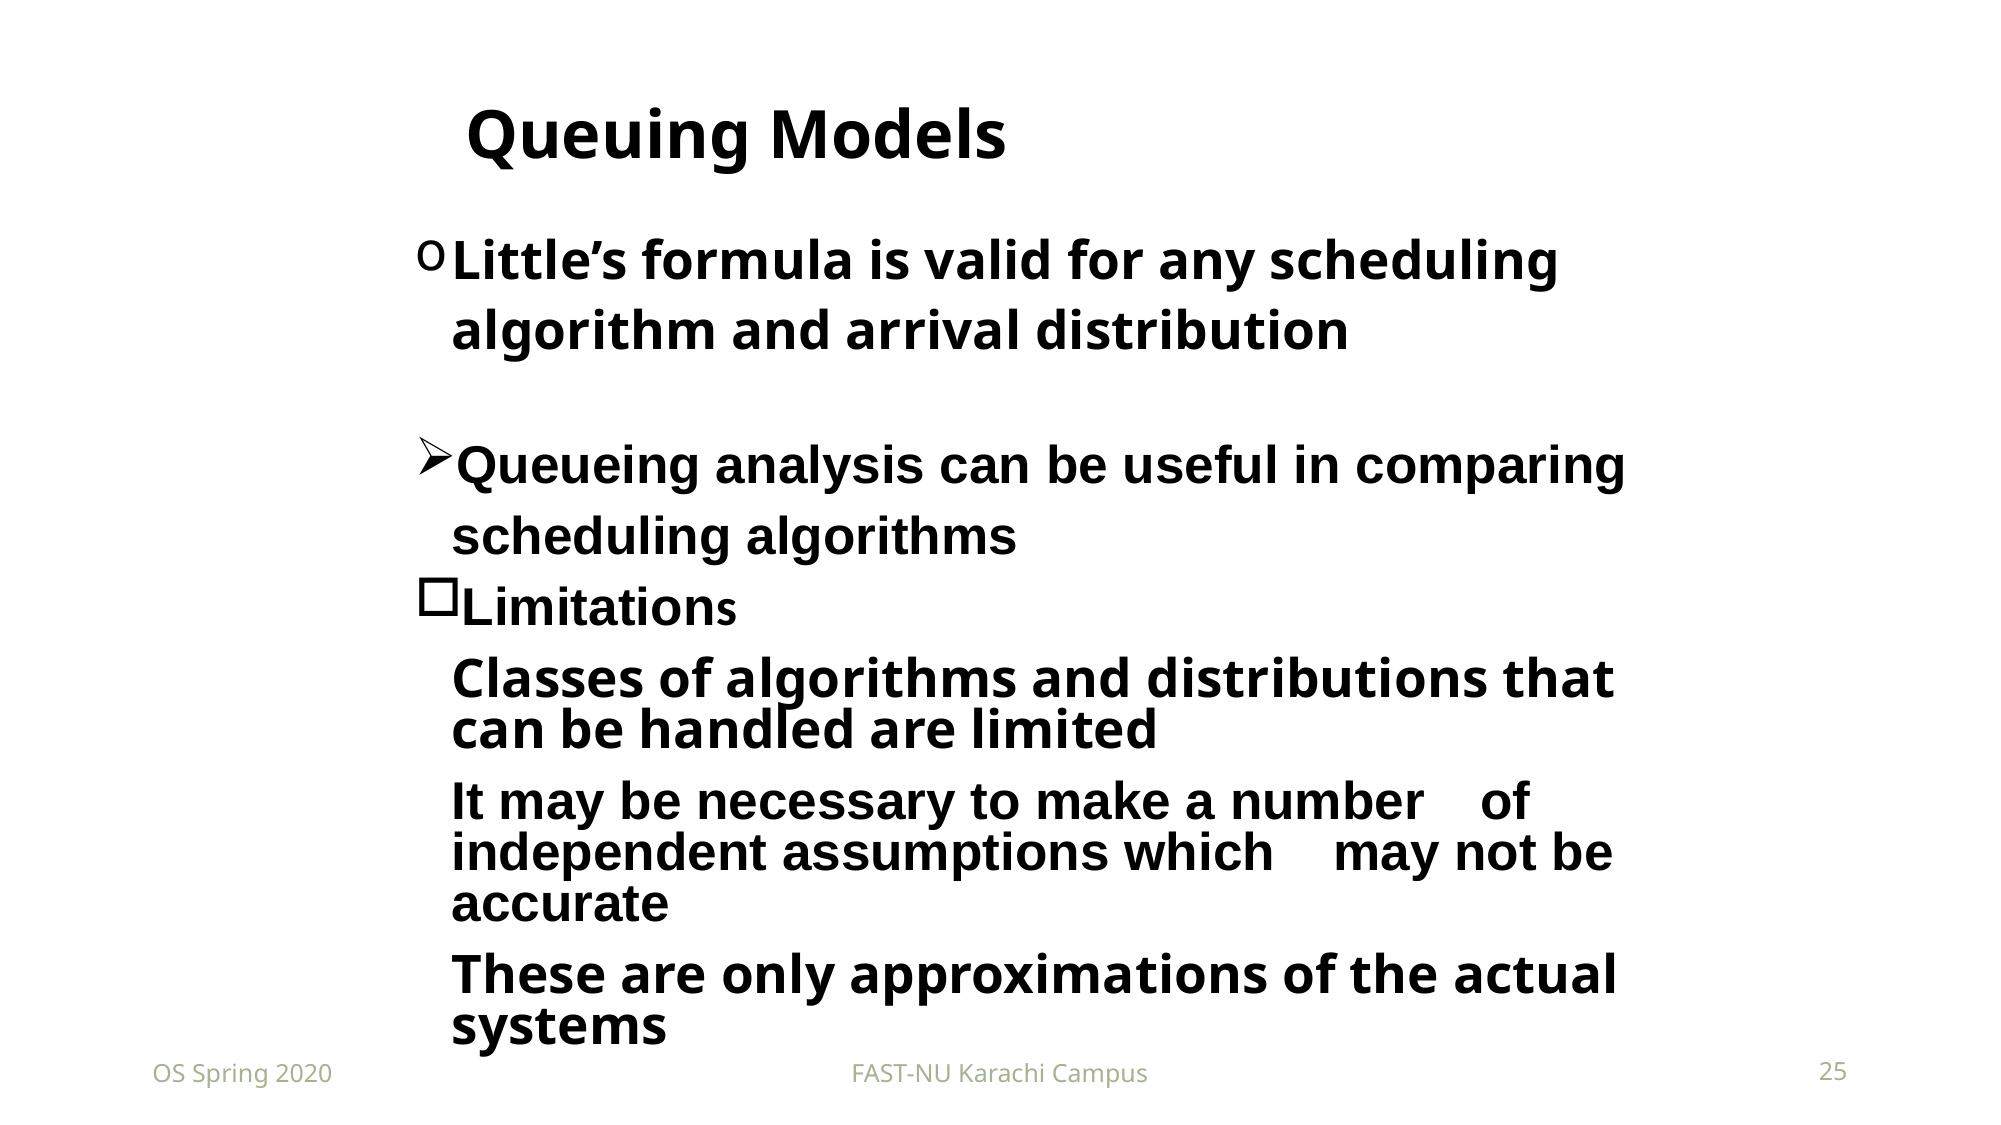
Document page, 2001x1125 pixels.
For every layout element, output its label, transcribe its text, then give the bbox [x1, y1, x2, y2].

list Little’s formula is valid for any scheduling algorithm and arrival distribution Queueing analysis can be useful in comparing scheduling algorithms Limitations Classes of algorithms and distributions that can be handled are limited It may be necessary to make a number of independent assumptions which may not be accurate These are only approximations of the actual systems [399, 212, 1750, 1063]
slide_number OS Spring 2020 [137, 1042, 588, 1103]
footer FAST-NU Karachi Campus [662, 1042, 1338, 1103]
slide_number 25 [1412, 1042, 1863, 1103]
title Queuing Models [450, 62, 1800, 213]
